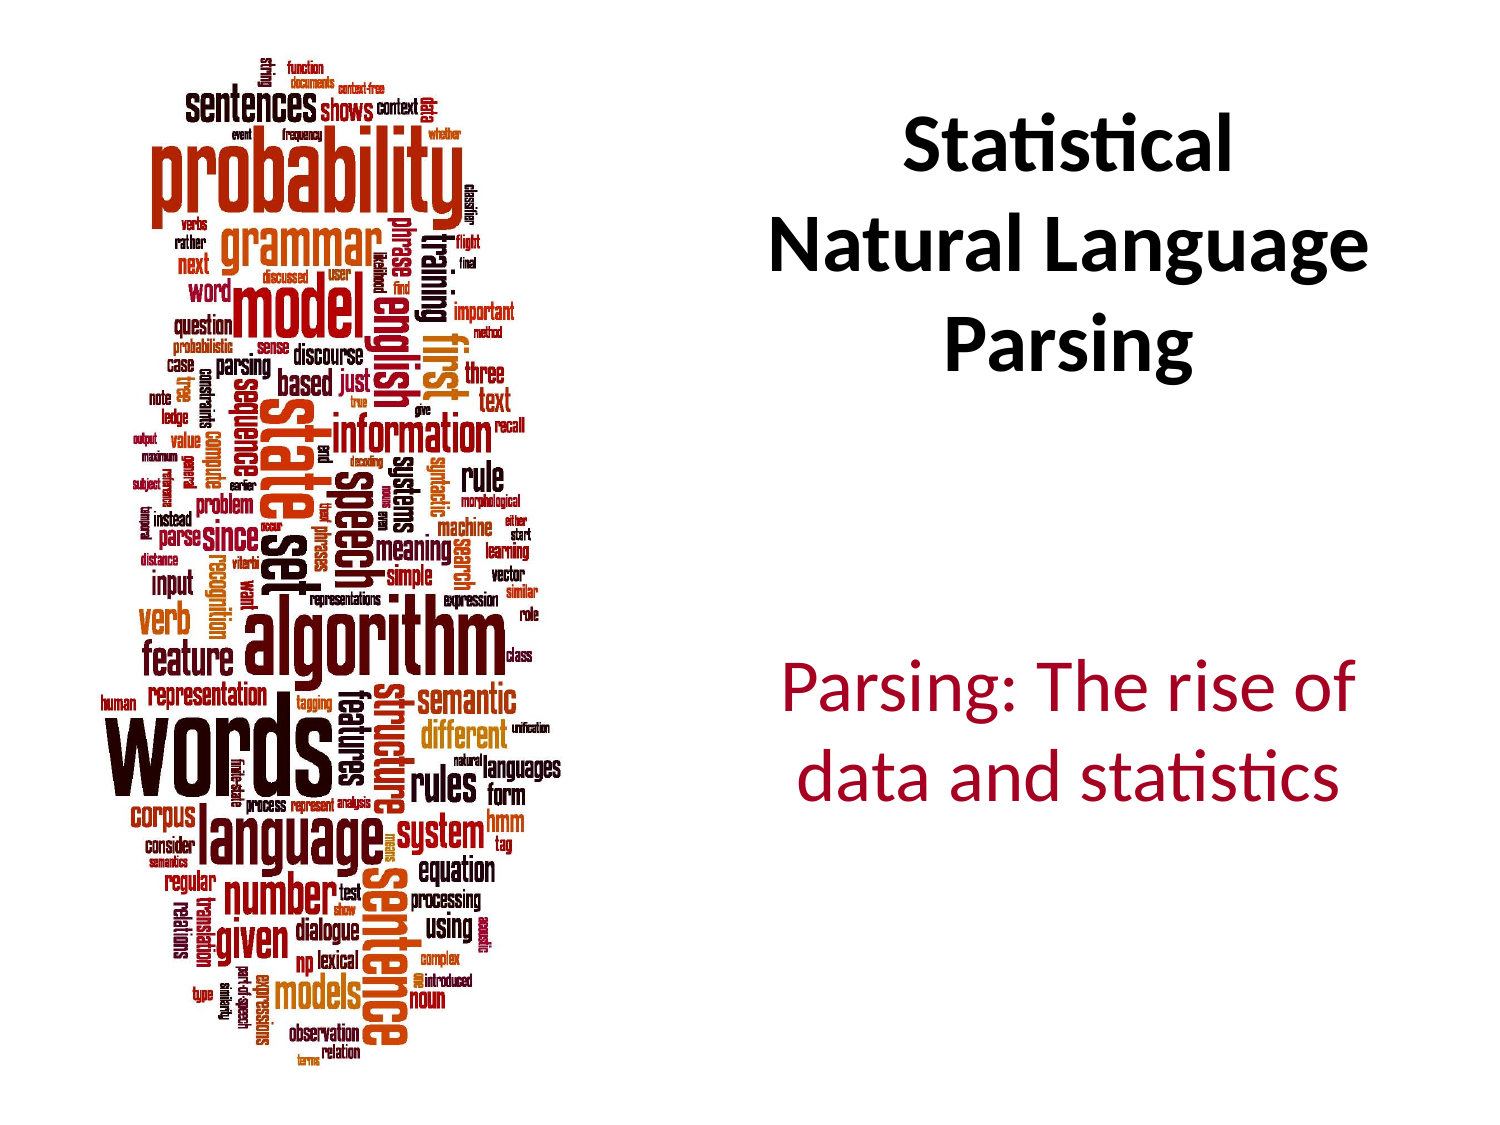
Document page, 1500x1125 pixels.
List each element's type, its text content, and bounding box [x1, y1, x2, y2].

subtitle Parsing: The rise of data and statistics [750, 629, 1388, 996]
picture [42, 50, 613, 1077]
title Statistical Natural Language Parsing [750, 111, 1389, 396]
